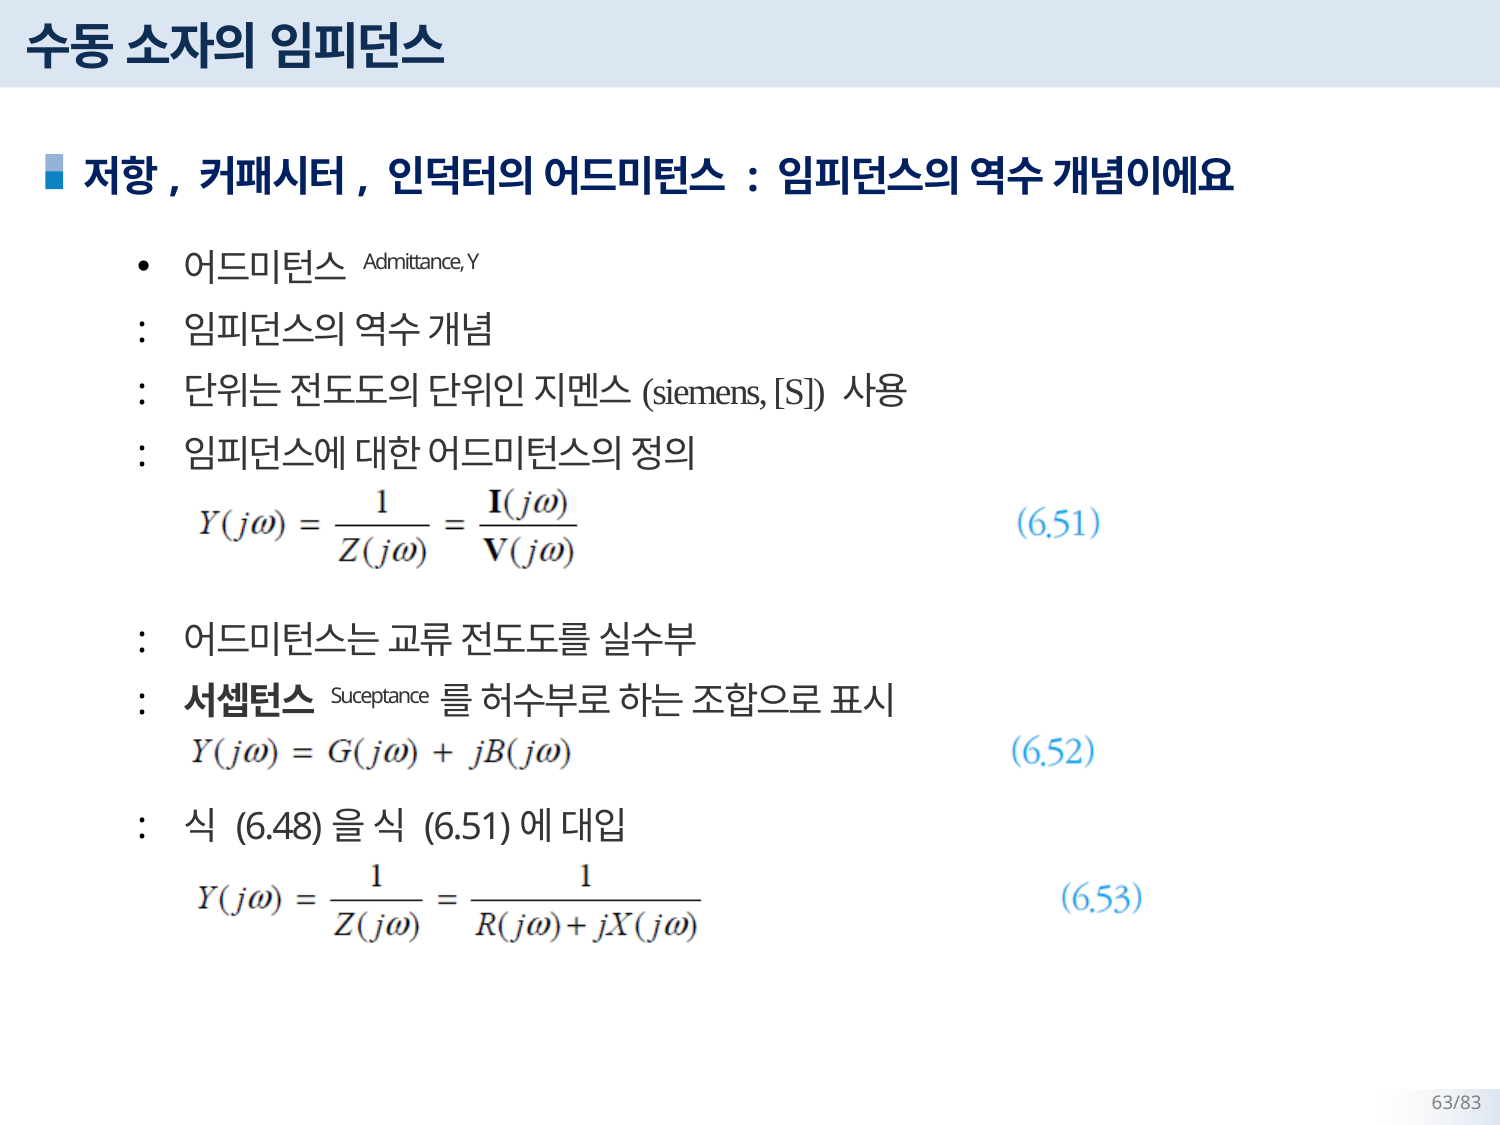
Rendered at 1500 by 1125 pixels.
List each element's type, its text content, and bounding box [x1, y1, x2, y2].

picture [194, 481, 1105, 579]
text_box 어드미턴스 Admittance, Y 임피던스의 역수 개념 단위는 전도도의 단위인 지멘스(siemens, [S]) 사용 임피던스에 대한 어드미턴스의 정의 어드미턴스는 교류 전도도를 실수부 서셉턴스 Suceptance를 허수부로 하는 조합으로 표시 식 (6.48)을 식 (6.51)에 대입 [122, 231, 1382, 978]
title 수동 소자의 임피던스 [10, 5, 1288, 84]
picture [194, 857, 1147, 954]
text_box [45, 136, 1450, 204]
picture [181, 725, 1104, 782]
